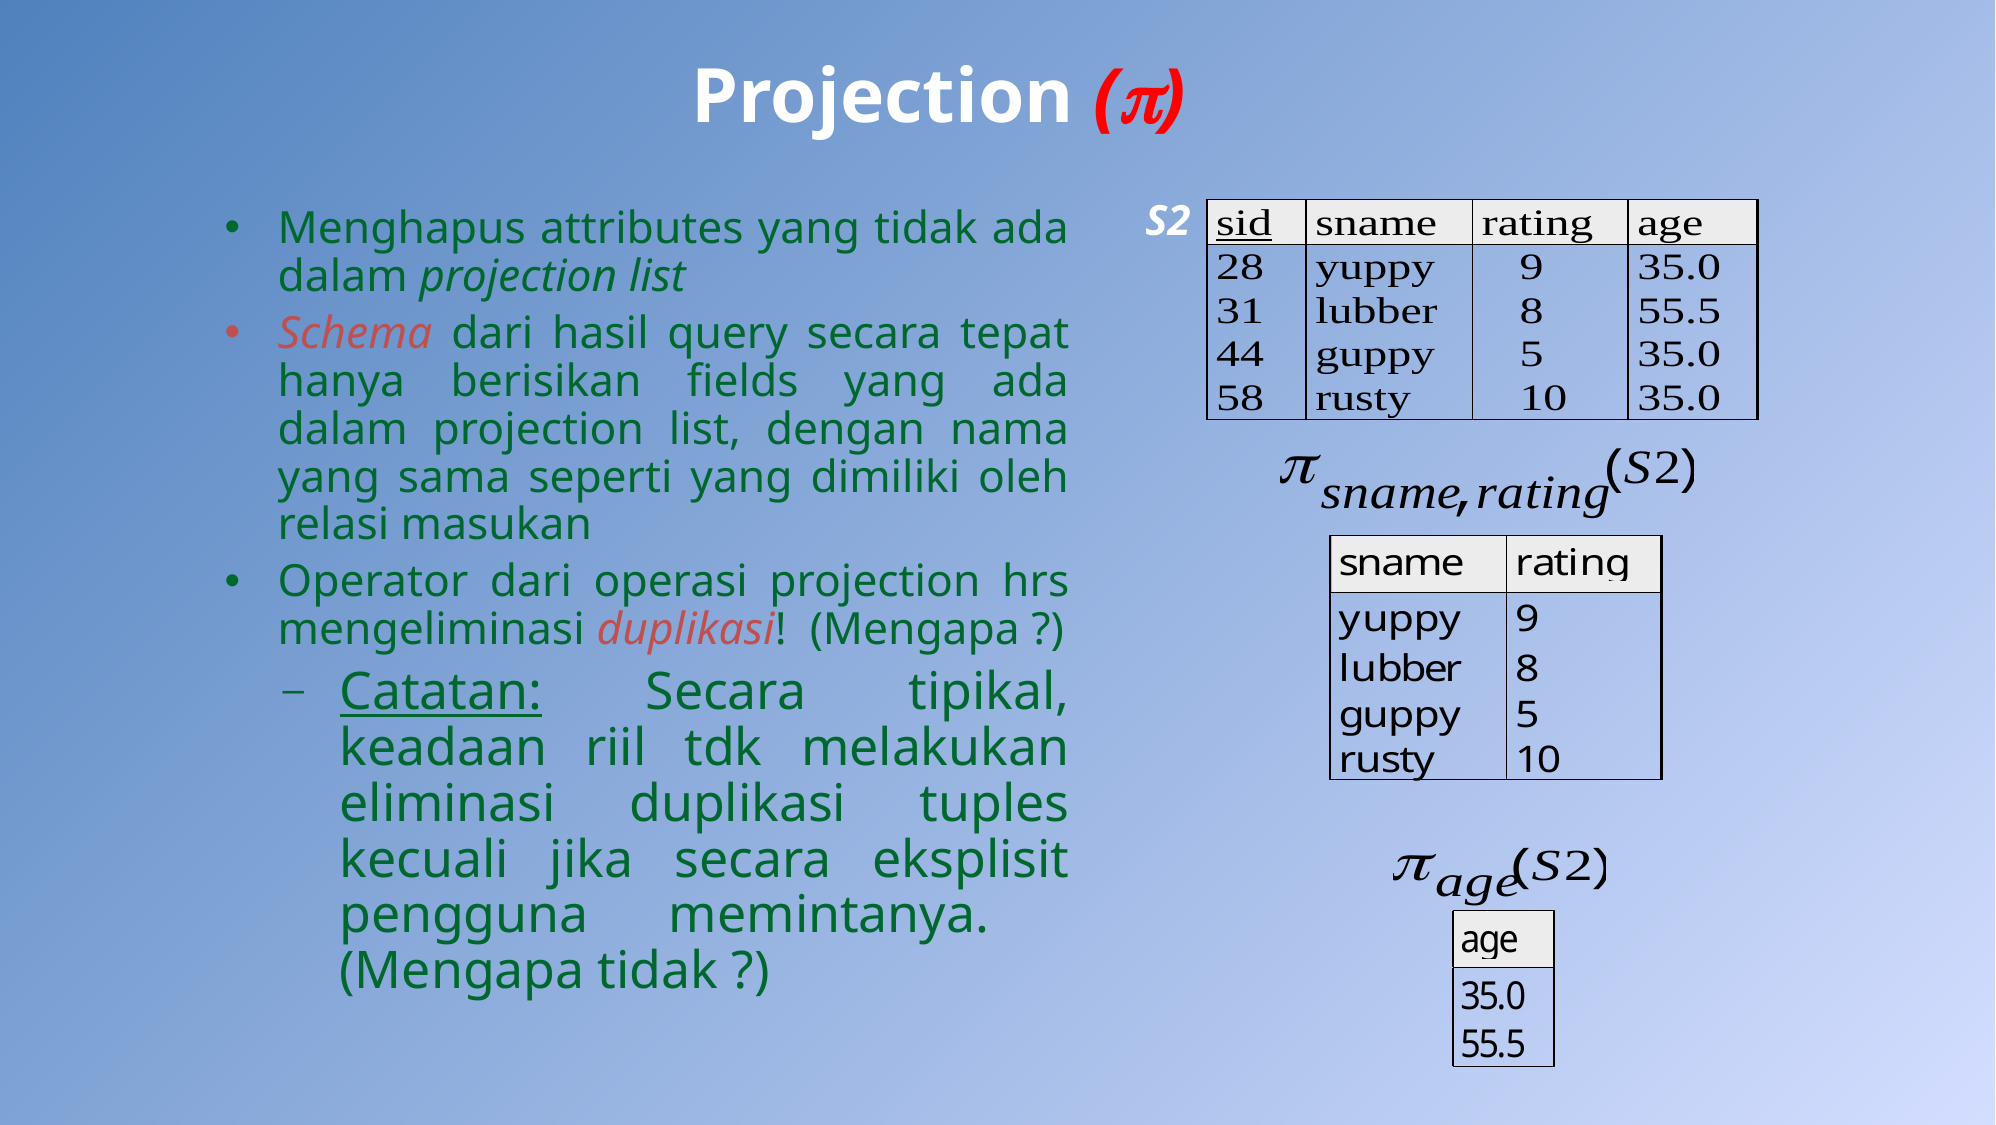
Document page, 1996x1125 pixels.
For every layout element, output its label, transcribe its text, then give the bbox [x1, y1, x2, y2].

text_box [1317, 534, 1681, 798]
title Projection () [619, 33, 1258, 152]
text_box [1443, 919, 1569, 1086]
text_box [1392, 847, 1606, 911]
text_box Menghapus attributes yang tidak ada dalam projection list Schema dari hasil query secara tepat hanya berisikan fields yang ada dalam projection list, dengan nama yang sama seperti yang dimiliki oleh relasi masukan Operator dari operasi projection hrs mengeliminasi duplikasi! (Mengapa ?) Catatan: Secara tipikal, keadaan riil tdk melakukan eliminasi duplikasi tuples kecuali jika secara eksplisit pengguna memintanya. (Mengapa tidak ?) [209, 197, 1085, 1061]
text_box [1130, 186, 1769, 438]
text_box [1280, 447, 1694, 523]
